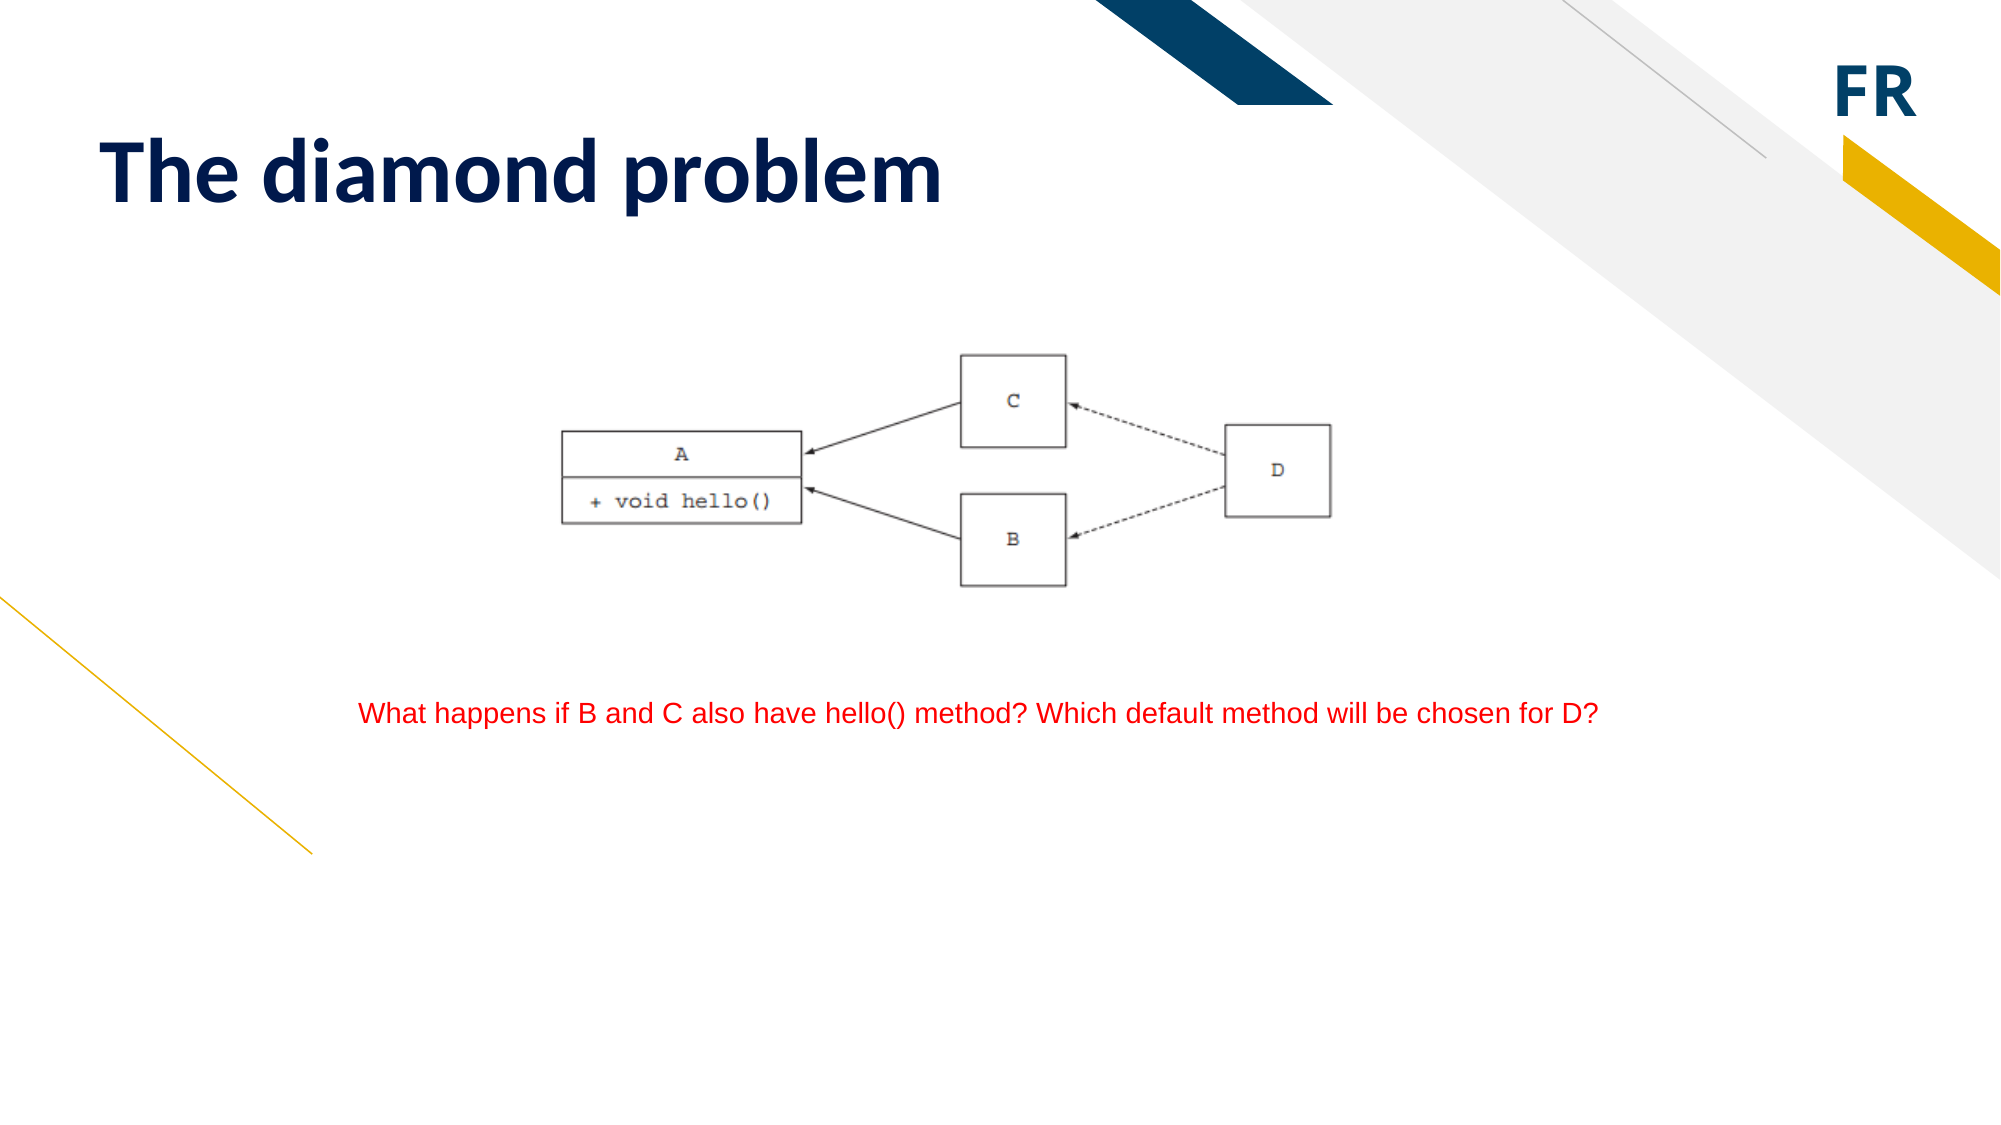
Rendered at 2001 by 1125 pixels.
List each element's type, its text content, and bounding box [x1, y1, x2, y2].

picture [521, 335, 1371, 610]
text_box What happens if B and C also have hello() method? Which default method will be chosen for D? [343, 678, 1734, 801]
title The diamond problem [85, 34, 1453, 223]
